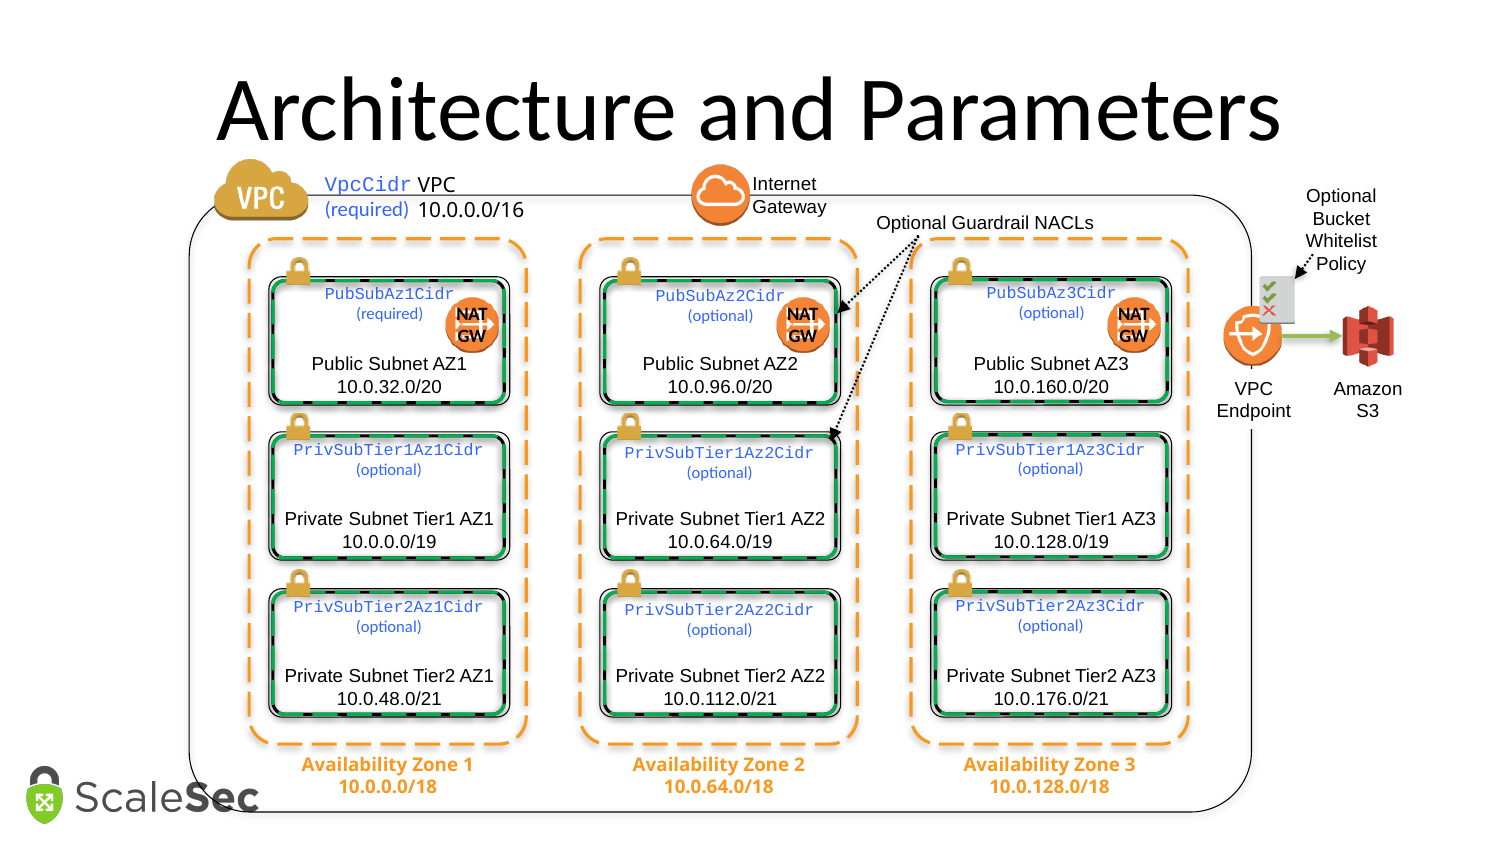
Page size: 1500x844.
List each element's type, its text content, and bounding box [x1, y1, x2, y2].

title Architecture and Parameters [75, 33, 1425, 175]
picture [17, 763, 268, 827]
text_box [189, 140, 1424, 813]
